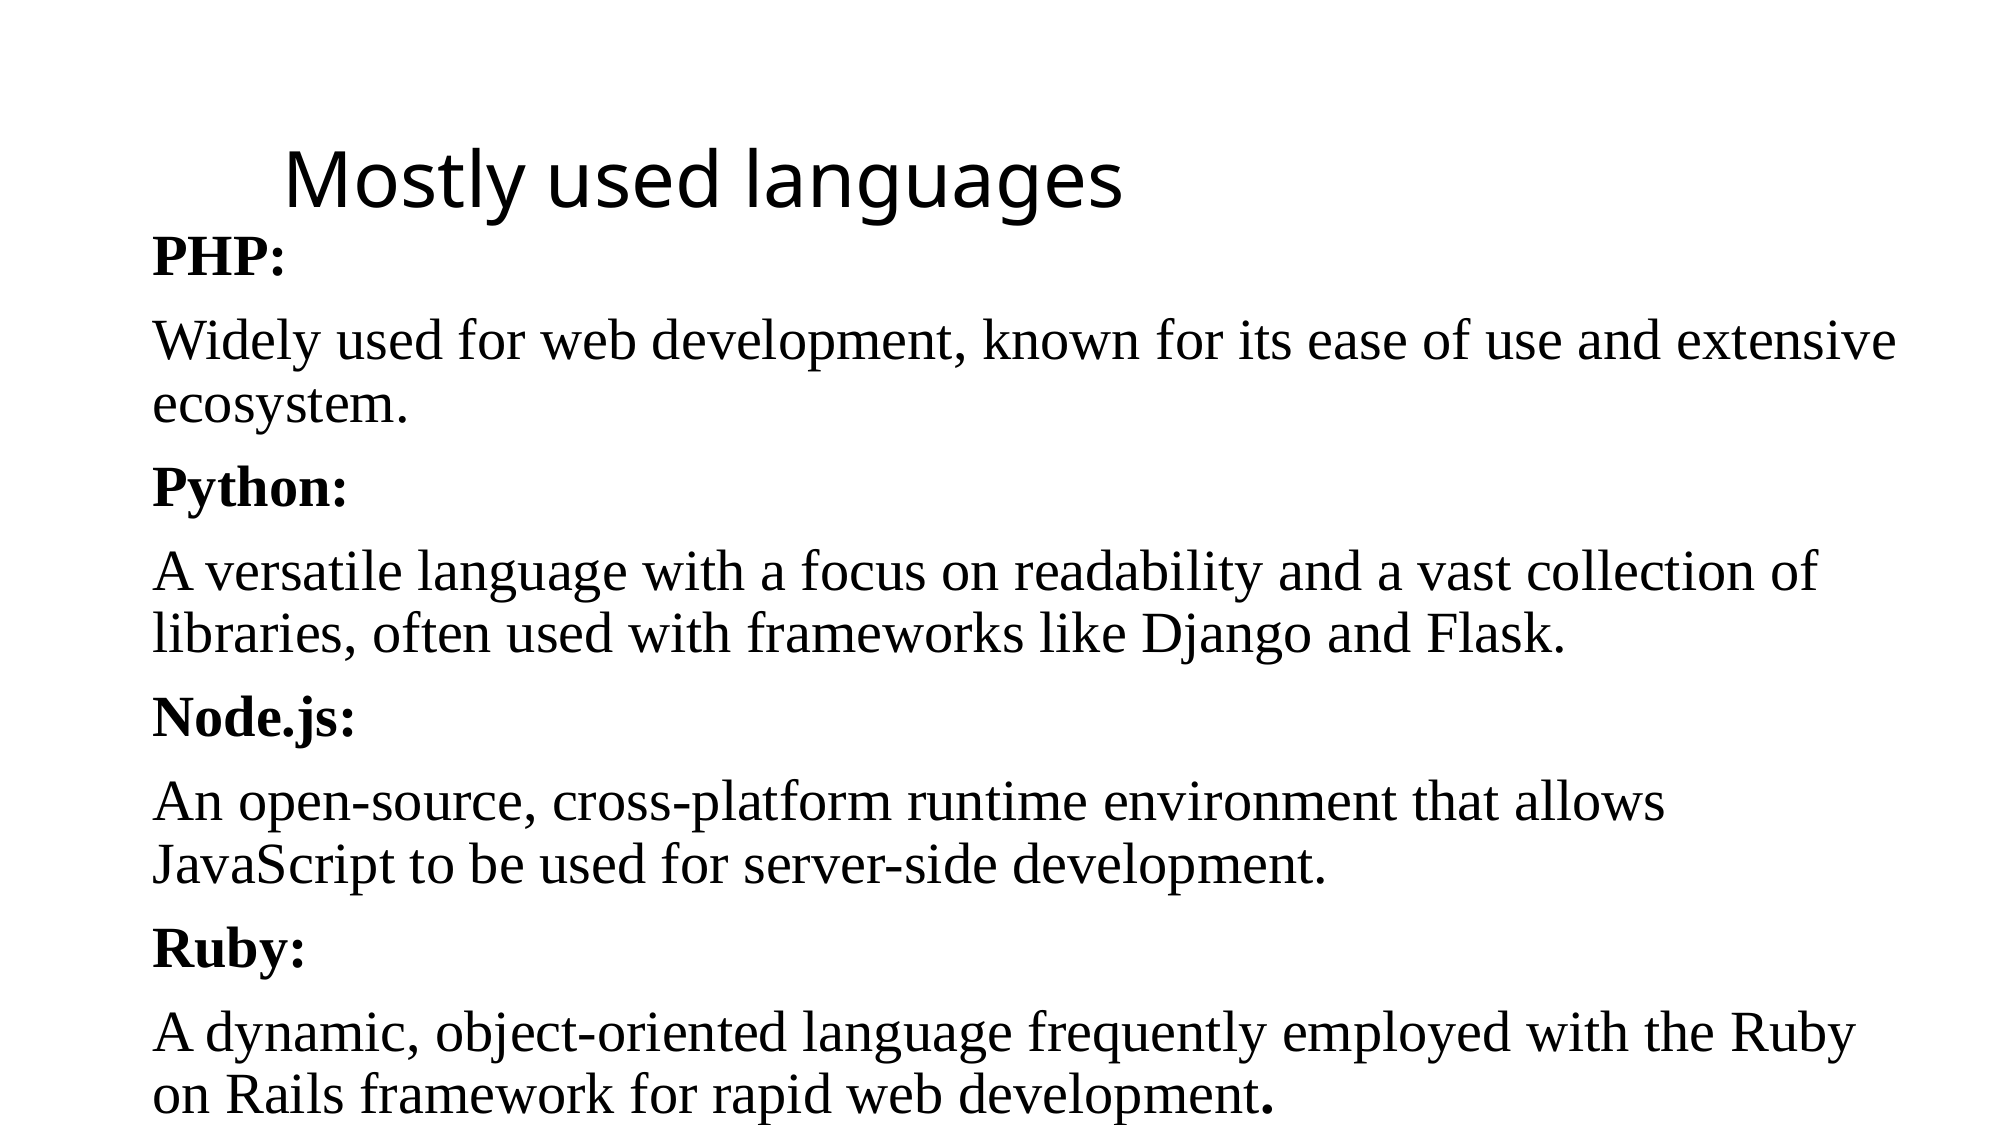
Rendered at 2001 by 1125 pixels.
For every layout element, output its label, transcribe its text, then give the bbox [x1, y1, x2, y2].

title Mostly used languages [267, 132, 1863, 217]
list PHP: Widely used for web development, known for its ease of use and extensive ecosystem. Python: A versatile language with a focus on readability and a vast collection of libraries, often used with frameworks like Django and Flask. Node.js: An open-source, cross-platform runtime environment that allows JavaScript to be used for server-side development. Ruby: A dynamic, object-oriented language frequently employed with the Ruby on Rails framework for rapid web development. [137, 217, 1917, 1125]
